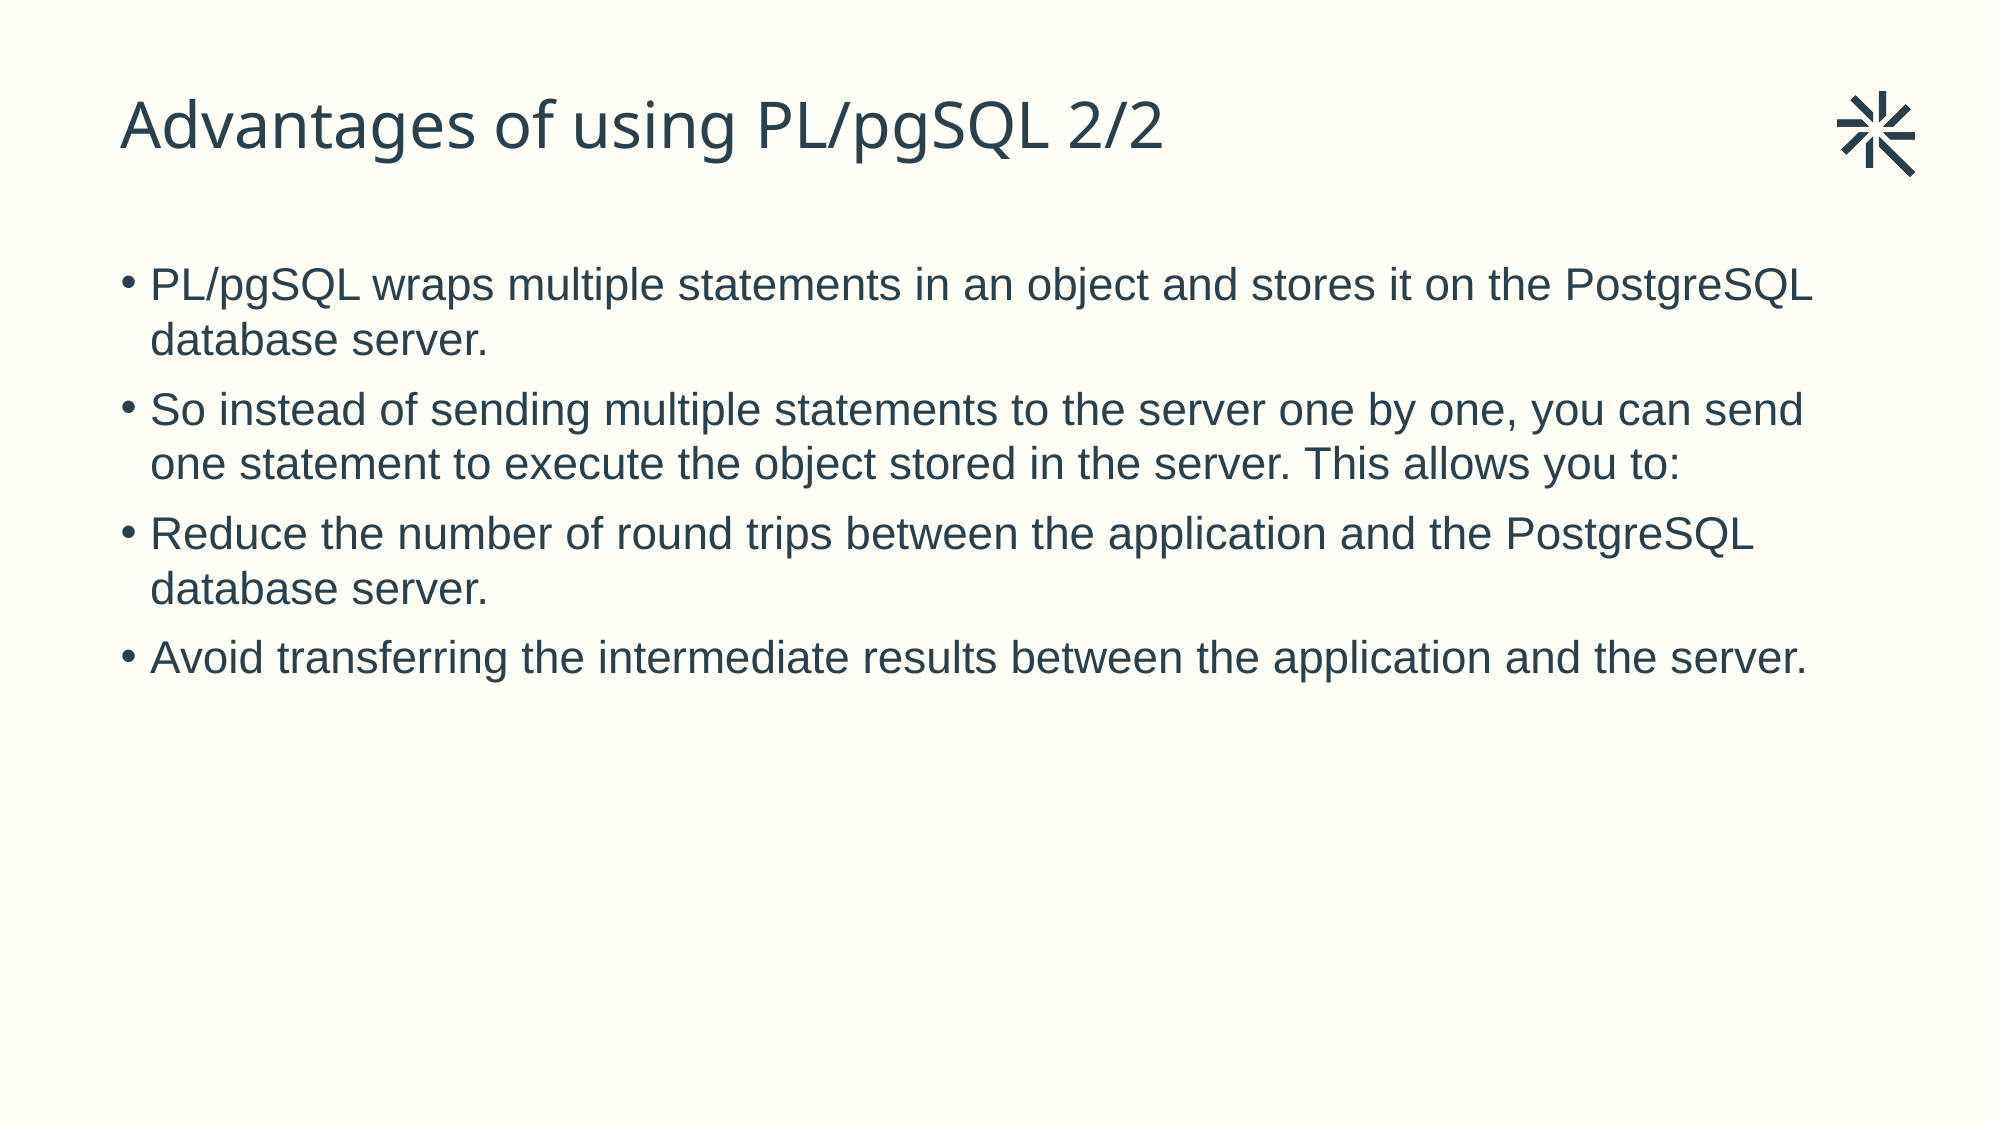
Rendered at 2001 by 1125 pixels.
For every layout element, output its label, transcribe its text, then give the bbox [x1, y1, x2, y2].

picture [1837, 91, 1915, 177]
list PL/pgSQL wraps multiple statements in an object and stores it on the PostgreSQL database server. So instead of sending multiple statements to the server one by one, you can send one statement to execute the object stored in the server. This allows you to: Reduce the number of round trips between the application and the PostgreSQL database server. Avoid transferring the intermediate results between the application and the server. [113, 247, 1887, 1064]
title Advantages of using PL/pgSQL 2/2 [113, 91, 1772, 181]
